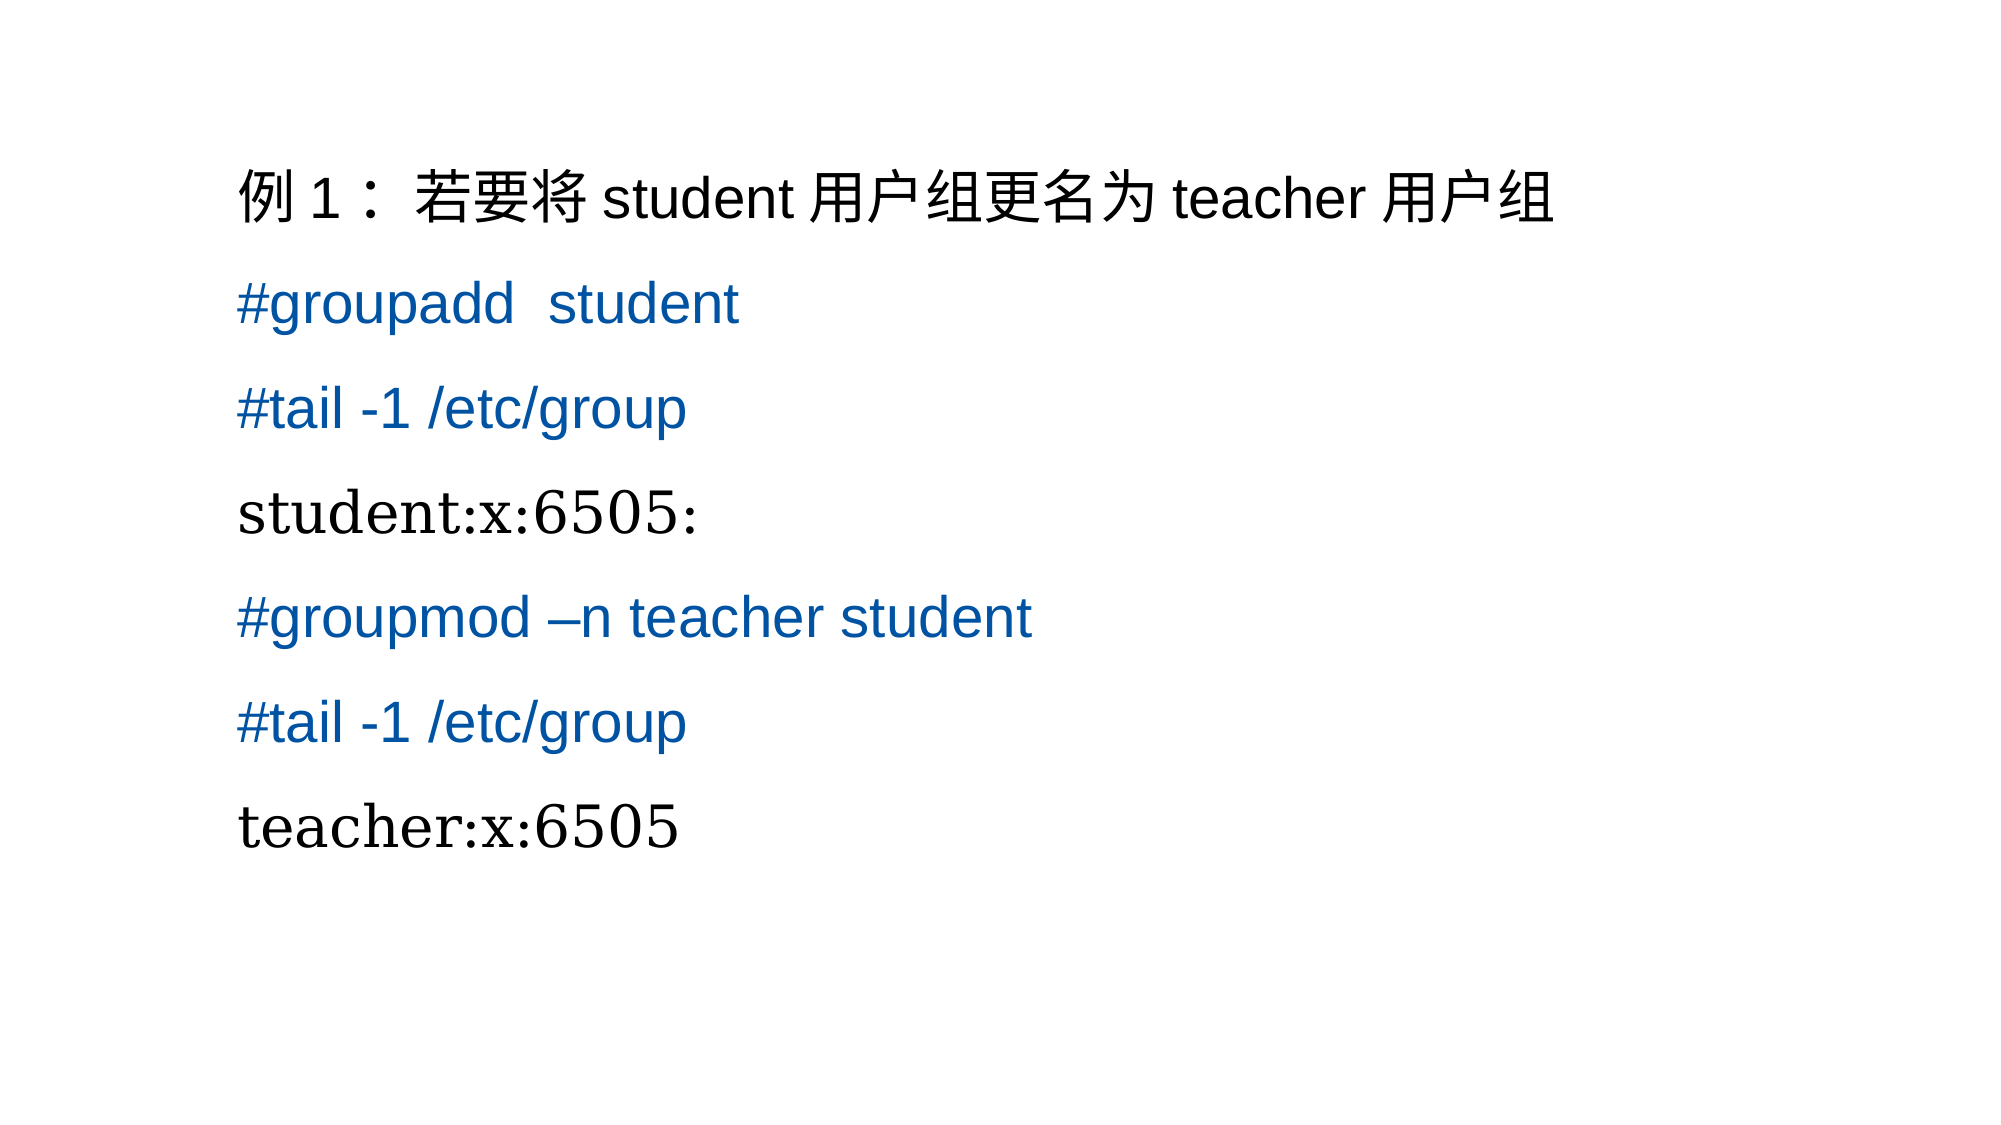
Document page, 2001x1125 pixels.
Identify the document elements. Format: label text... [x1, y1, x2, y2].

text_box 例1：若要将student用户组更名为teacher用户组 #groupadd student #tail -1 /etc/group student:x:6505: #groupmod –n teacher student #tail -1 /etc/group teacher:x:6505 [222, 117, 1658, 867]
